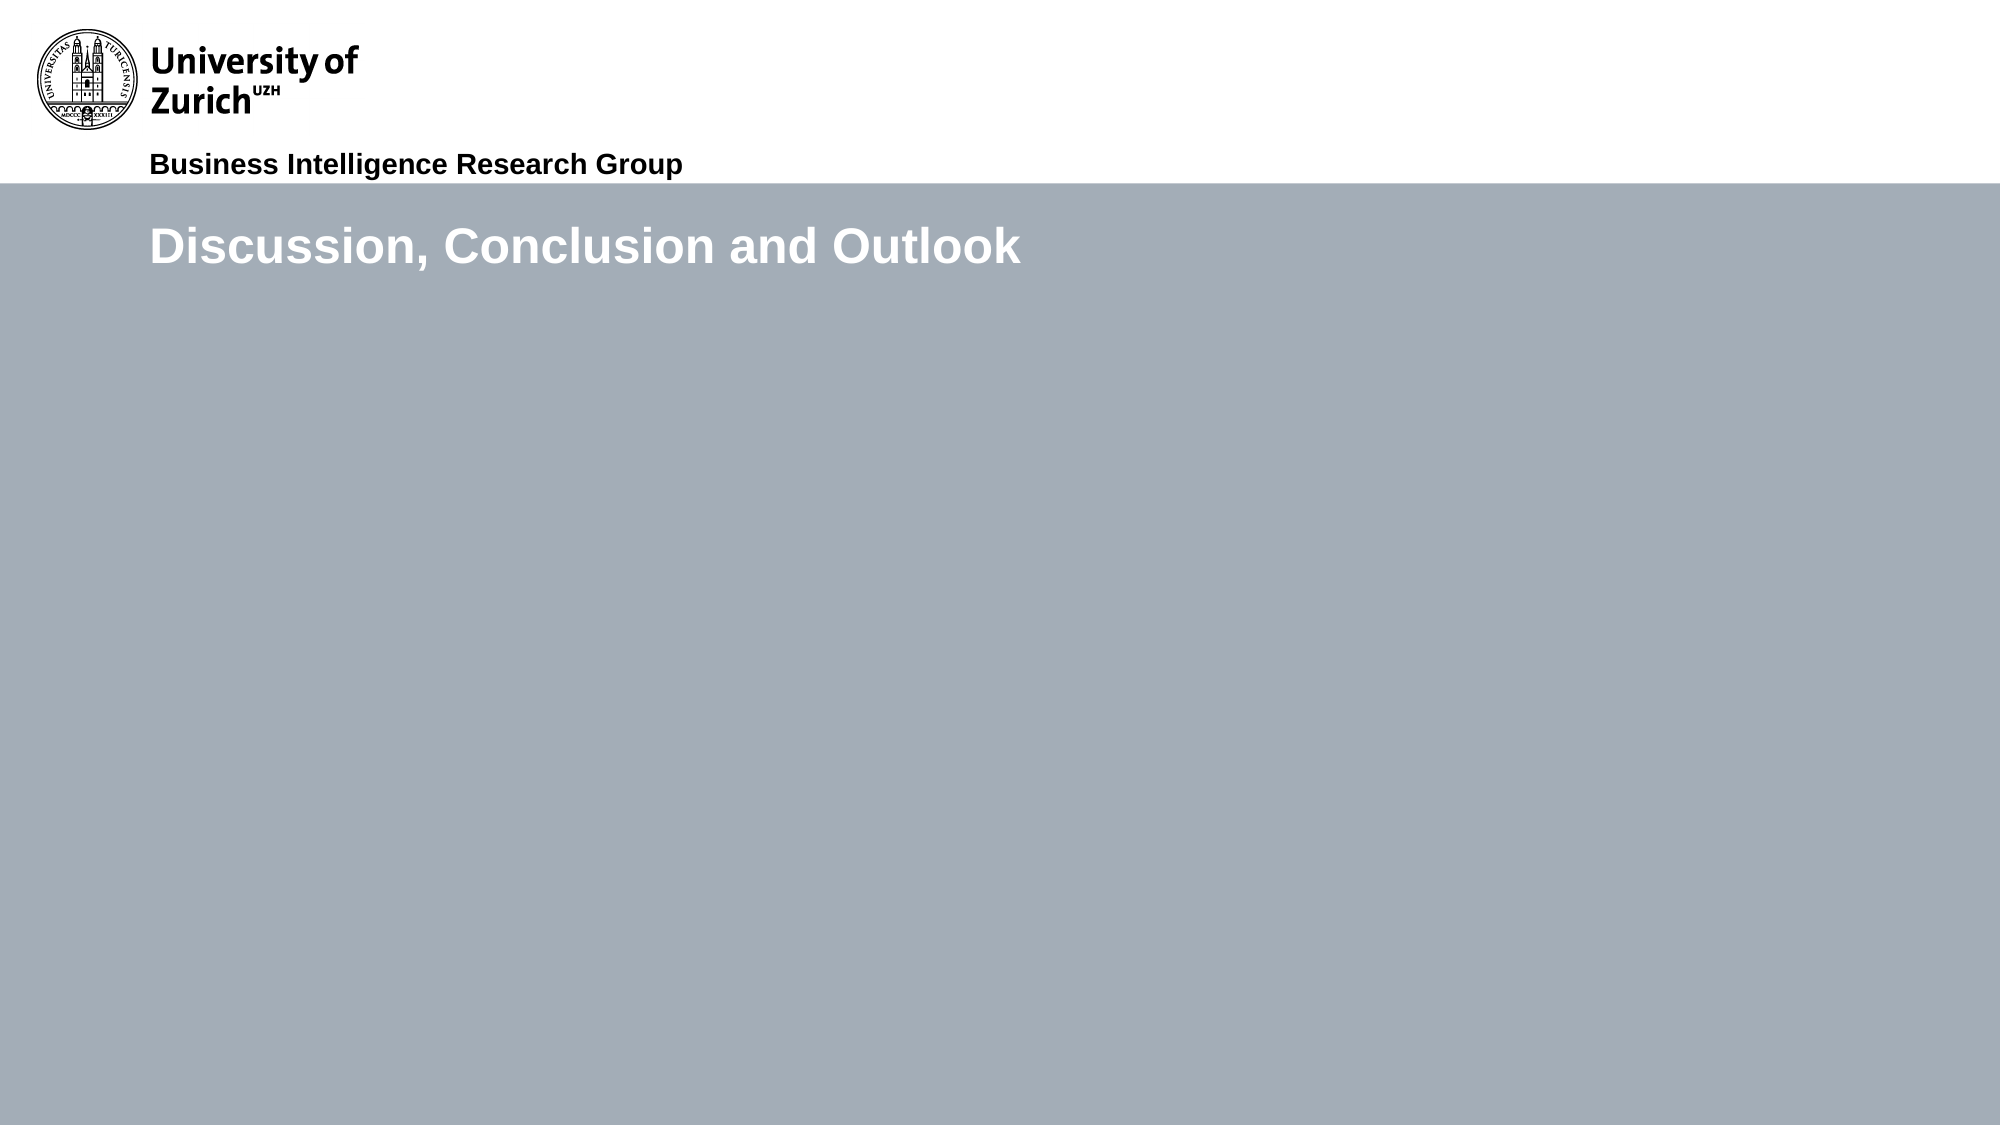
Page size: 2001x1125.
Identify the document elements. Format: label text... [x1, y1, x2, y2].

title Discussion, Conclusion and Outlook [149, 208, 1851, 338]
picture [31, 23, 365, 136]
